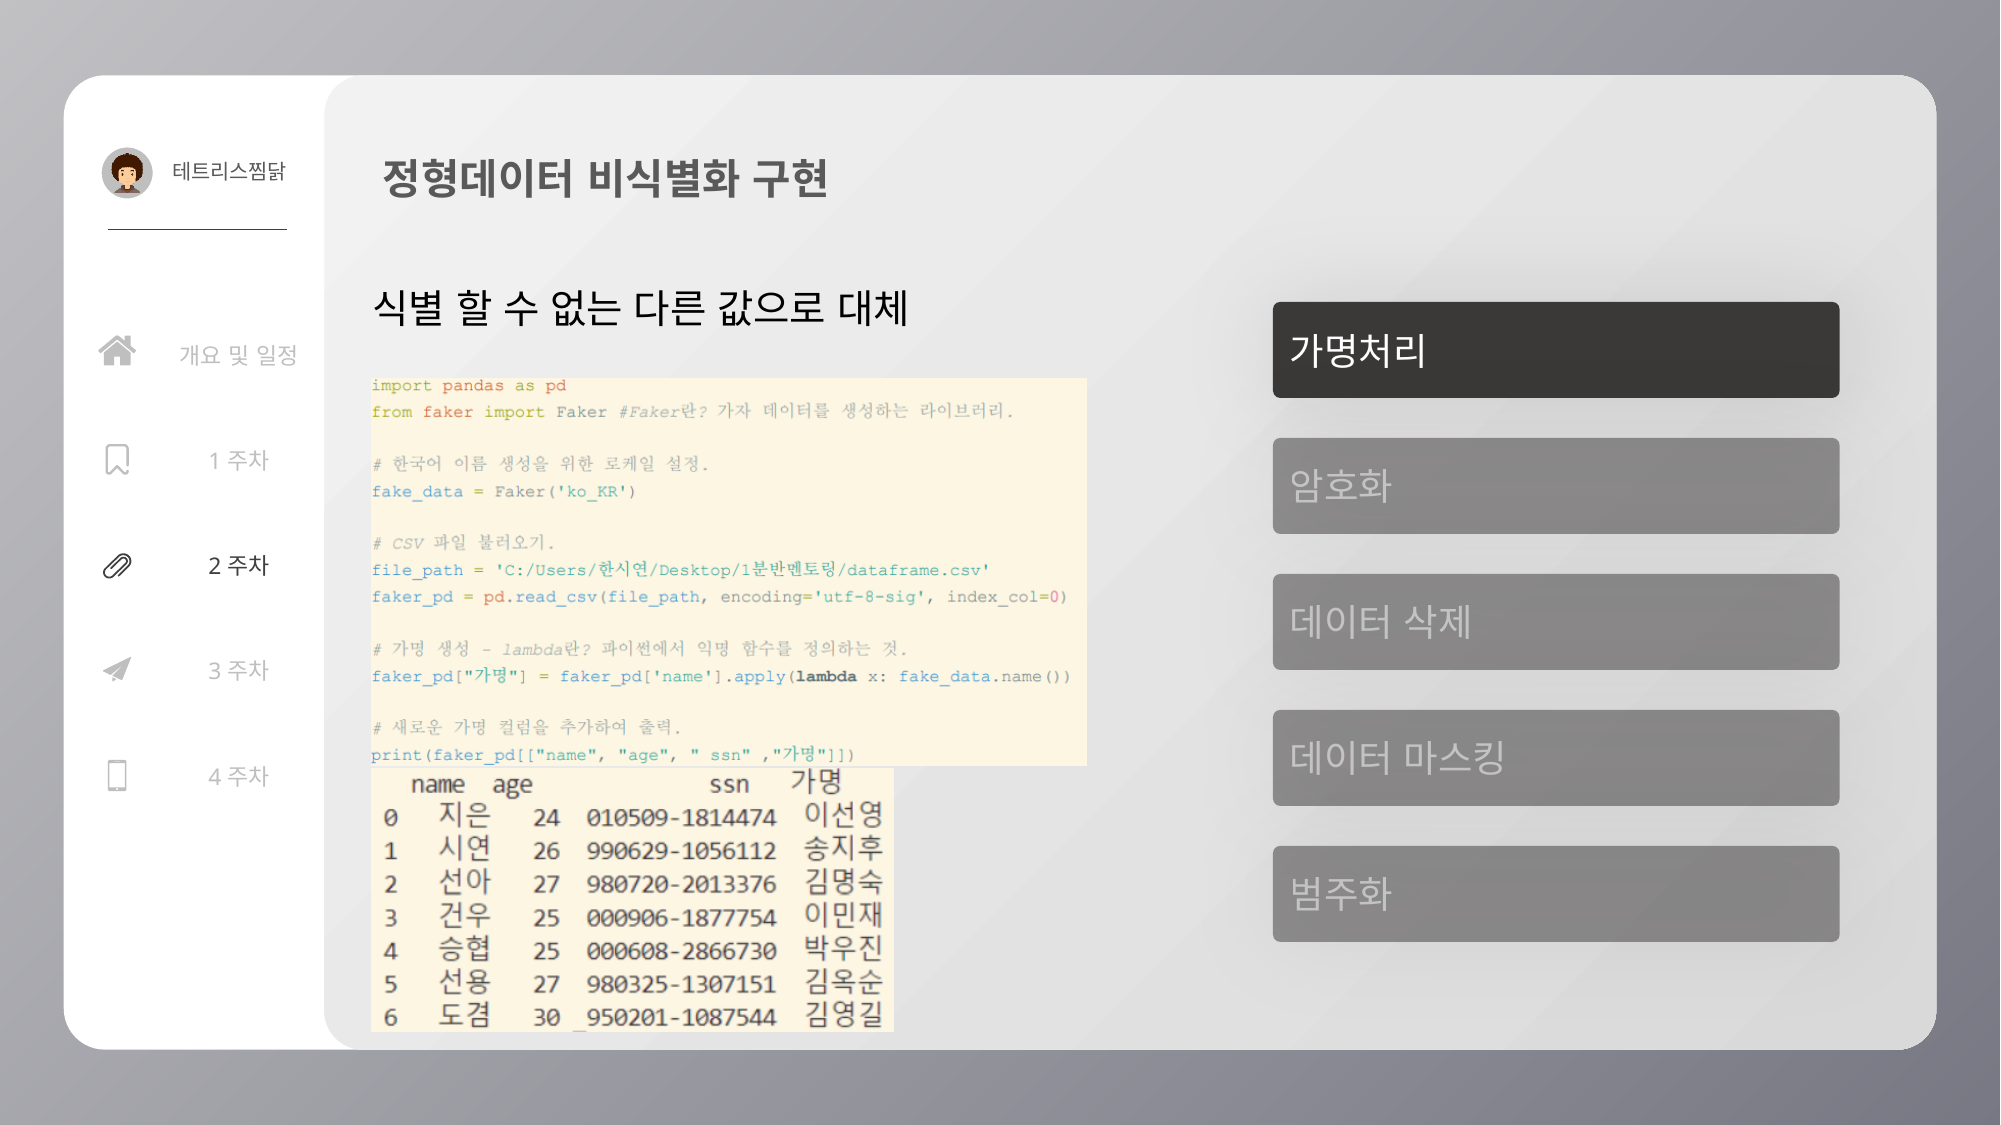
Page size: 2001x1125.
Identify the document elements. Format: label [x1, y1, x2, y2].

picture [371, 768, 894, 1032]
text_box [100, 146, 154, 200]
picture [371, 378, 1087, 766]
text_box [98, 335, 136, 366]
text_box [63, 75, 1937, 1050]
